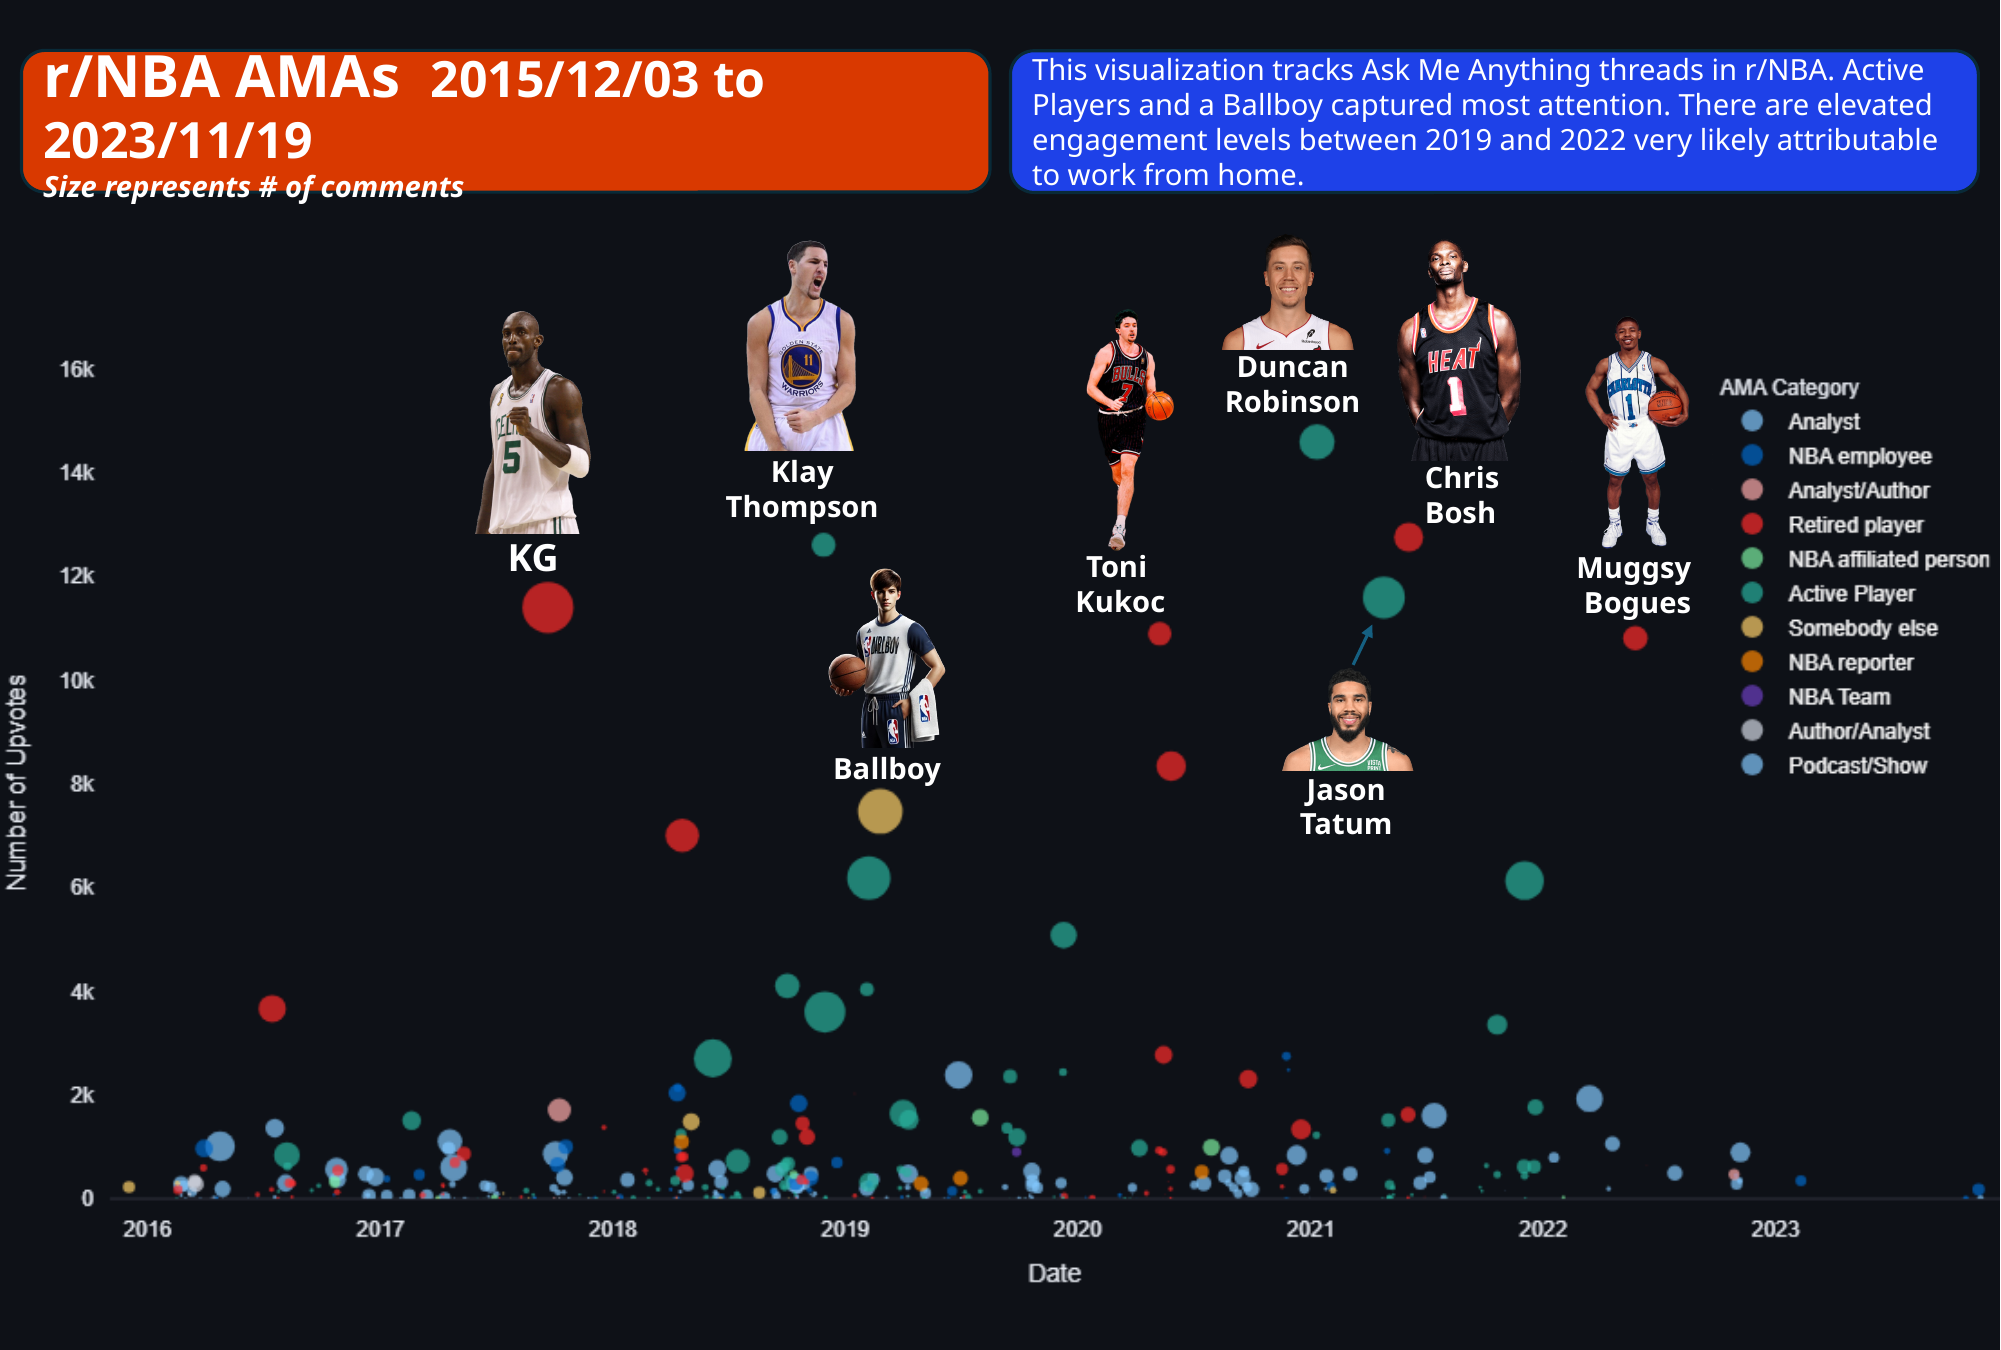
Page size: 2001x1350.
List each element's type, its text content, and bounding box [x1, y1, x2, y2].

text_box r/NBA AMAs 2015/12/03 to 2023/11/19 Size represents # of comments [19, 48, 992, 194]
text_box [1352, 624, 1373, 666]
picture [0, 228, 2000, 1345]
text_box This visualization tracks Ask Me Anything threads in r/NBA. Active Players and a Ballboy captured most attention. There are elevated engagement levels between 2019 and 2022 very likely attributable to work from home. [1008, 49, 1980, 195]
